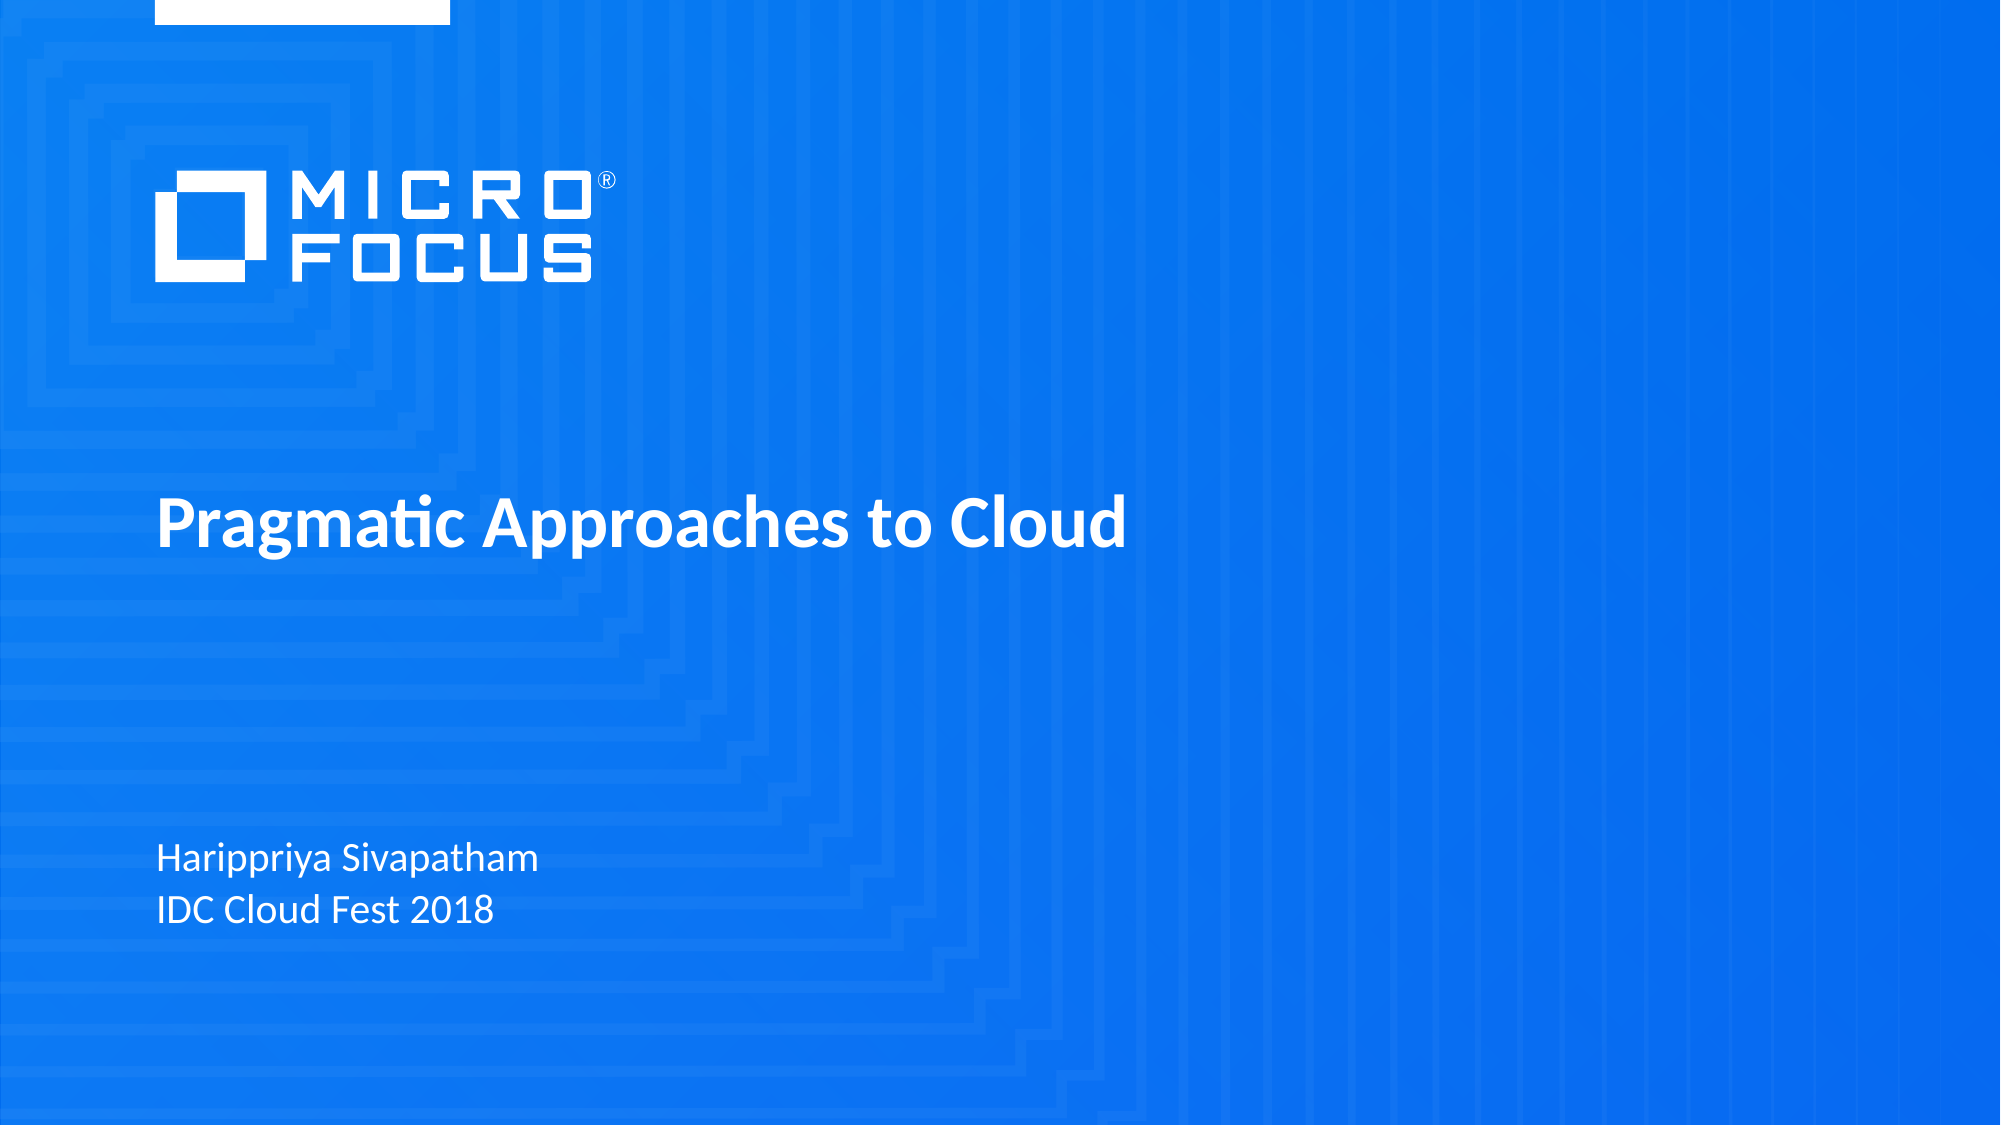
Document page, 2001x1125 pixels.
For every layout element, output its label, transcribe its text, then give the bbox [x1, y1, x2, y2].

list Harippriya Sivapatham IDC Cloud Fest 2018 [156, 831, 857, 1066]
title Pragmatic Approaches to Cloud [156, 384, 1849, 570]
